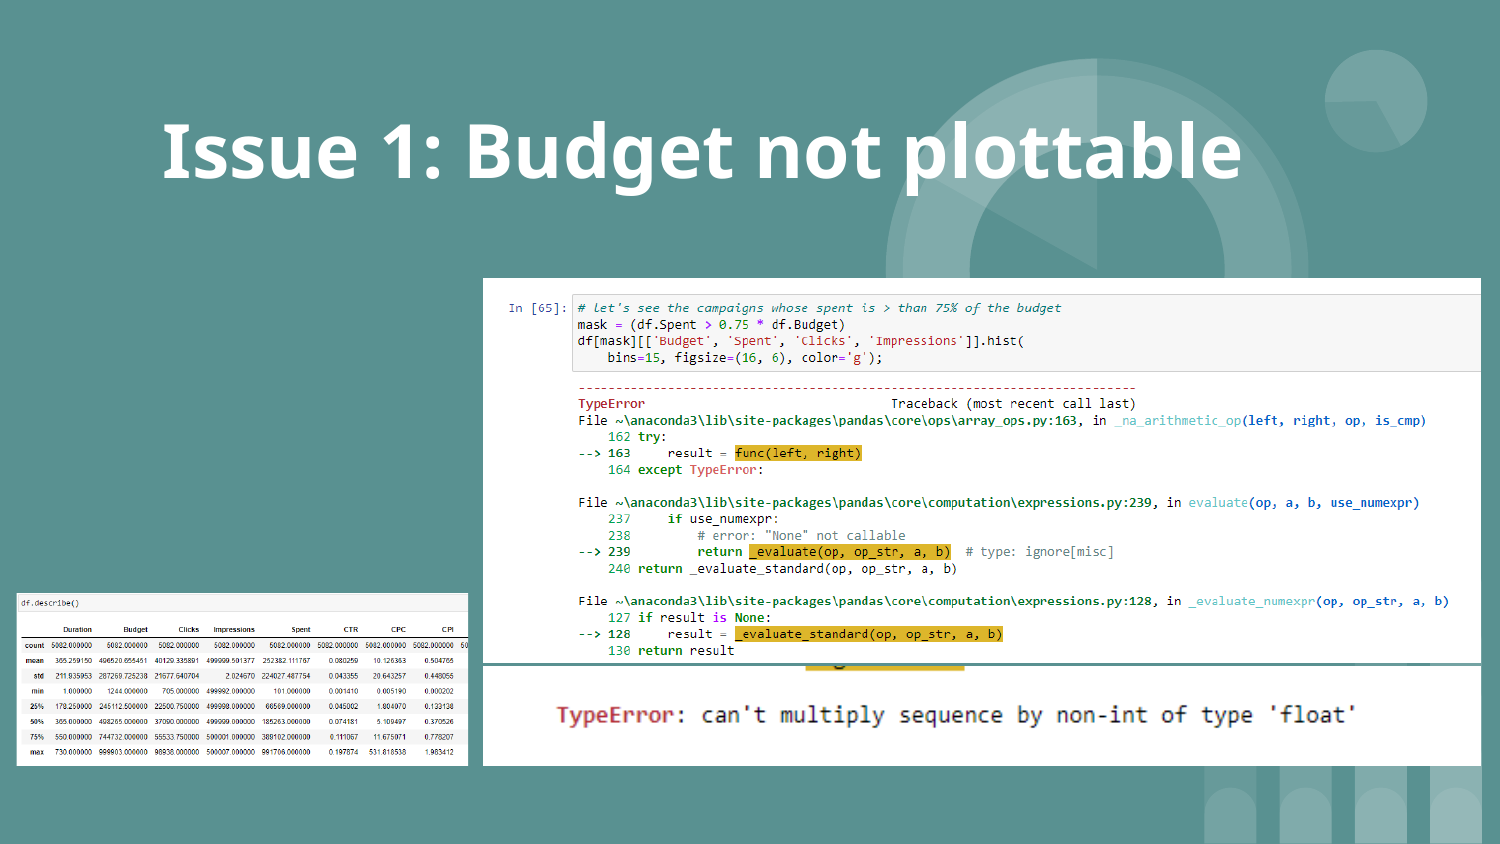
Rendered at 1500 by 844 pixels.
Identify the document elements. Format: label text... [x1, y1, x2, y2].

picture [483, 277, 1481, 663]
title Issue 1: Budget not plottable [147, 63, 1317, 235]
picture [483, 666, 1481, 766]
picture [16, 593, 469, 766]
